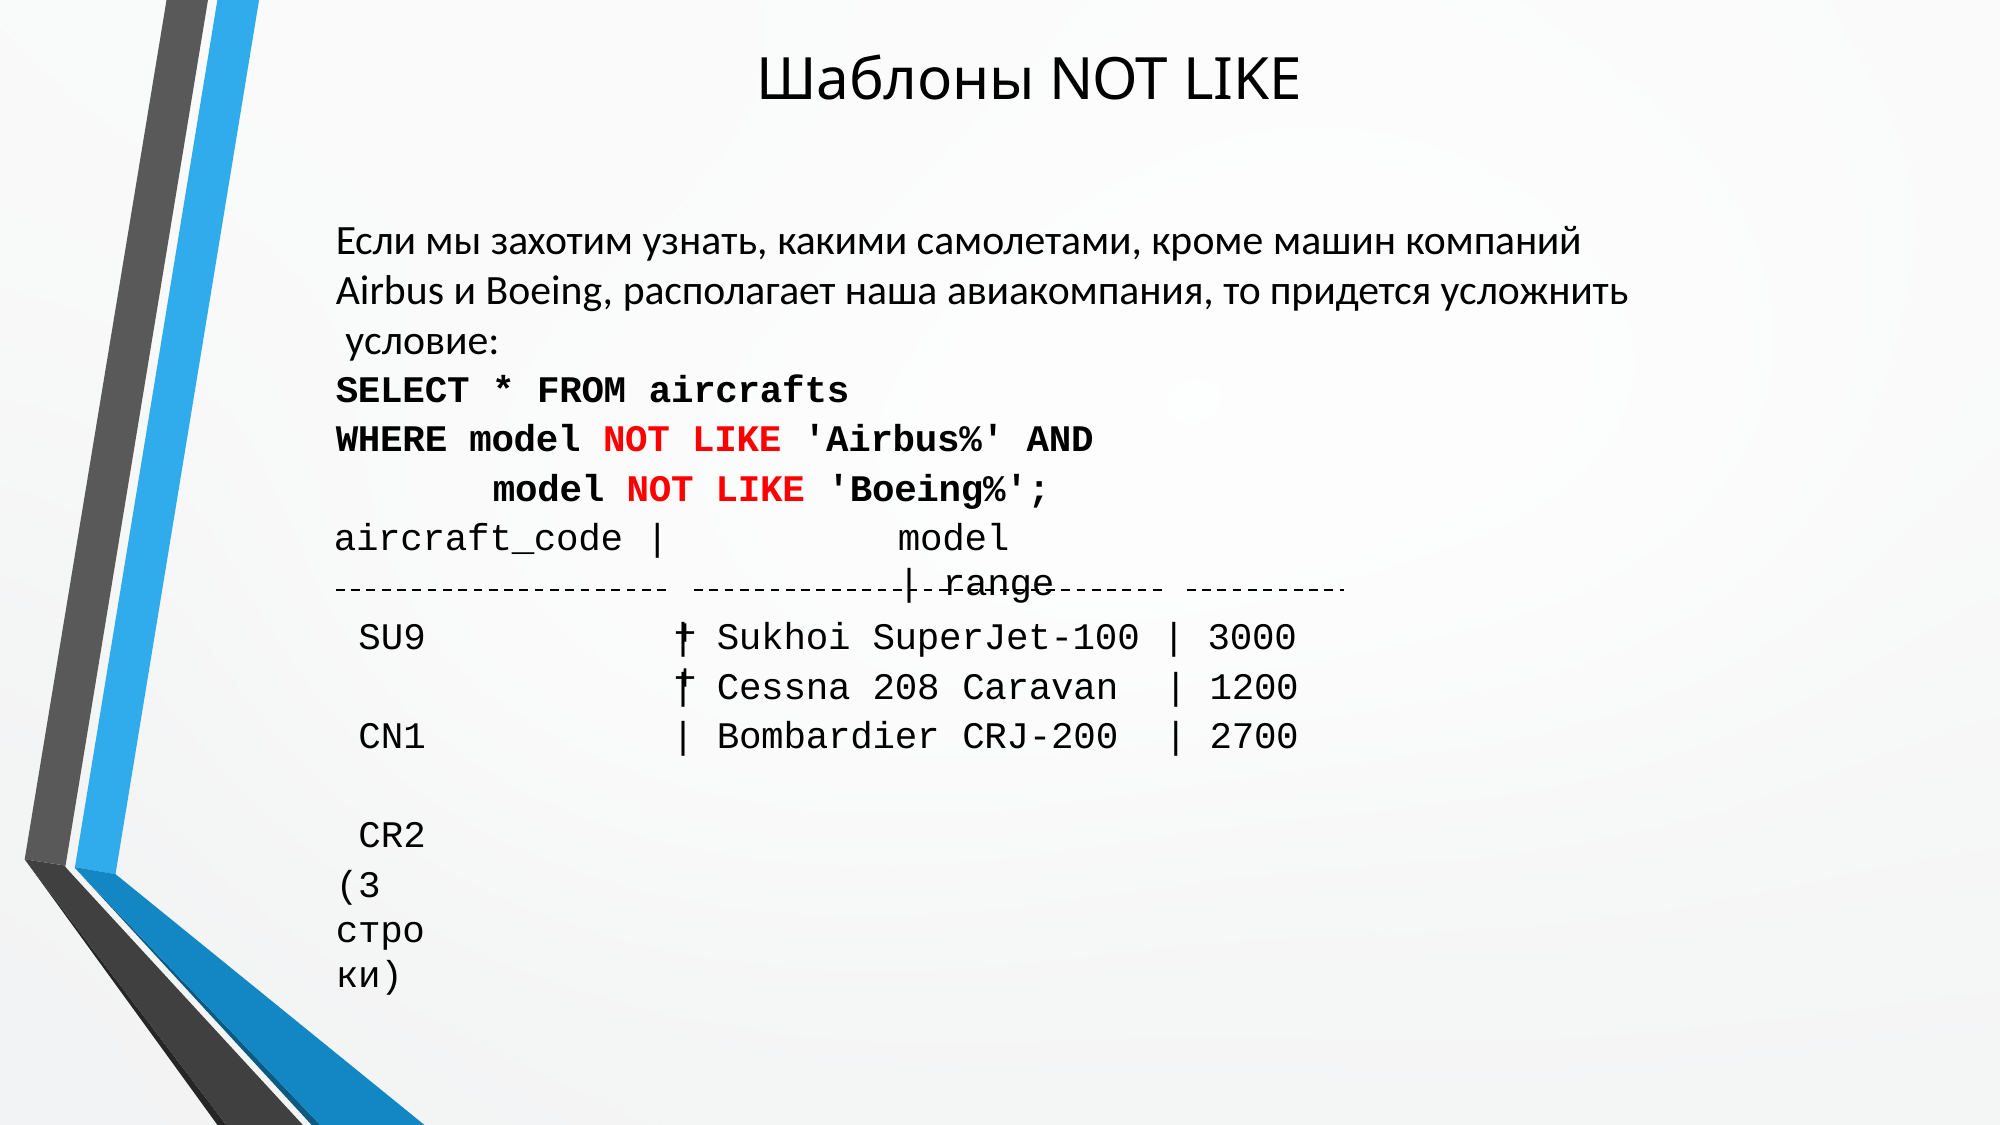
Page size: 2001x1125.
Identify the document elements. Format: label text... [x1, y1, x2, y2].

title Шаблоны NOT LIKE [371, 0, 1686, 171]
text_box Если мы захотим узнать, какими самолетами, кроме машин компаний Airbus и Boeing, располагает наша авиакомпания, то придется усложнить условие: SELECT * FROM aircrafts WHERE model NOT LIKE 'Airbus%' AND model NOT LIKE 'Boeing%'; aircraft_code | model | range + + [333, 210, 1636, 743]
text_box | Cessna 208 Caravan | Bombardier CRJ-200 [669, 655, 1122, 757]
text_box | Sukhoi SuperJet-100 | 3000 [669, 610, 1302, 658]
text_box | 1200 | 2700 [1162, 655, 1302, 757]
text_box SU9 CN1 CR2 (3 строки) [333, 605, 563, 995]
